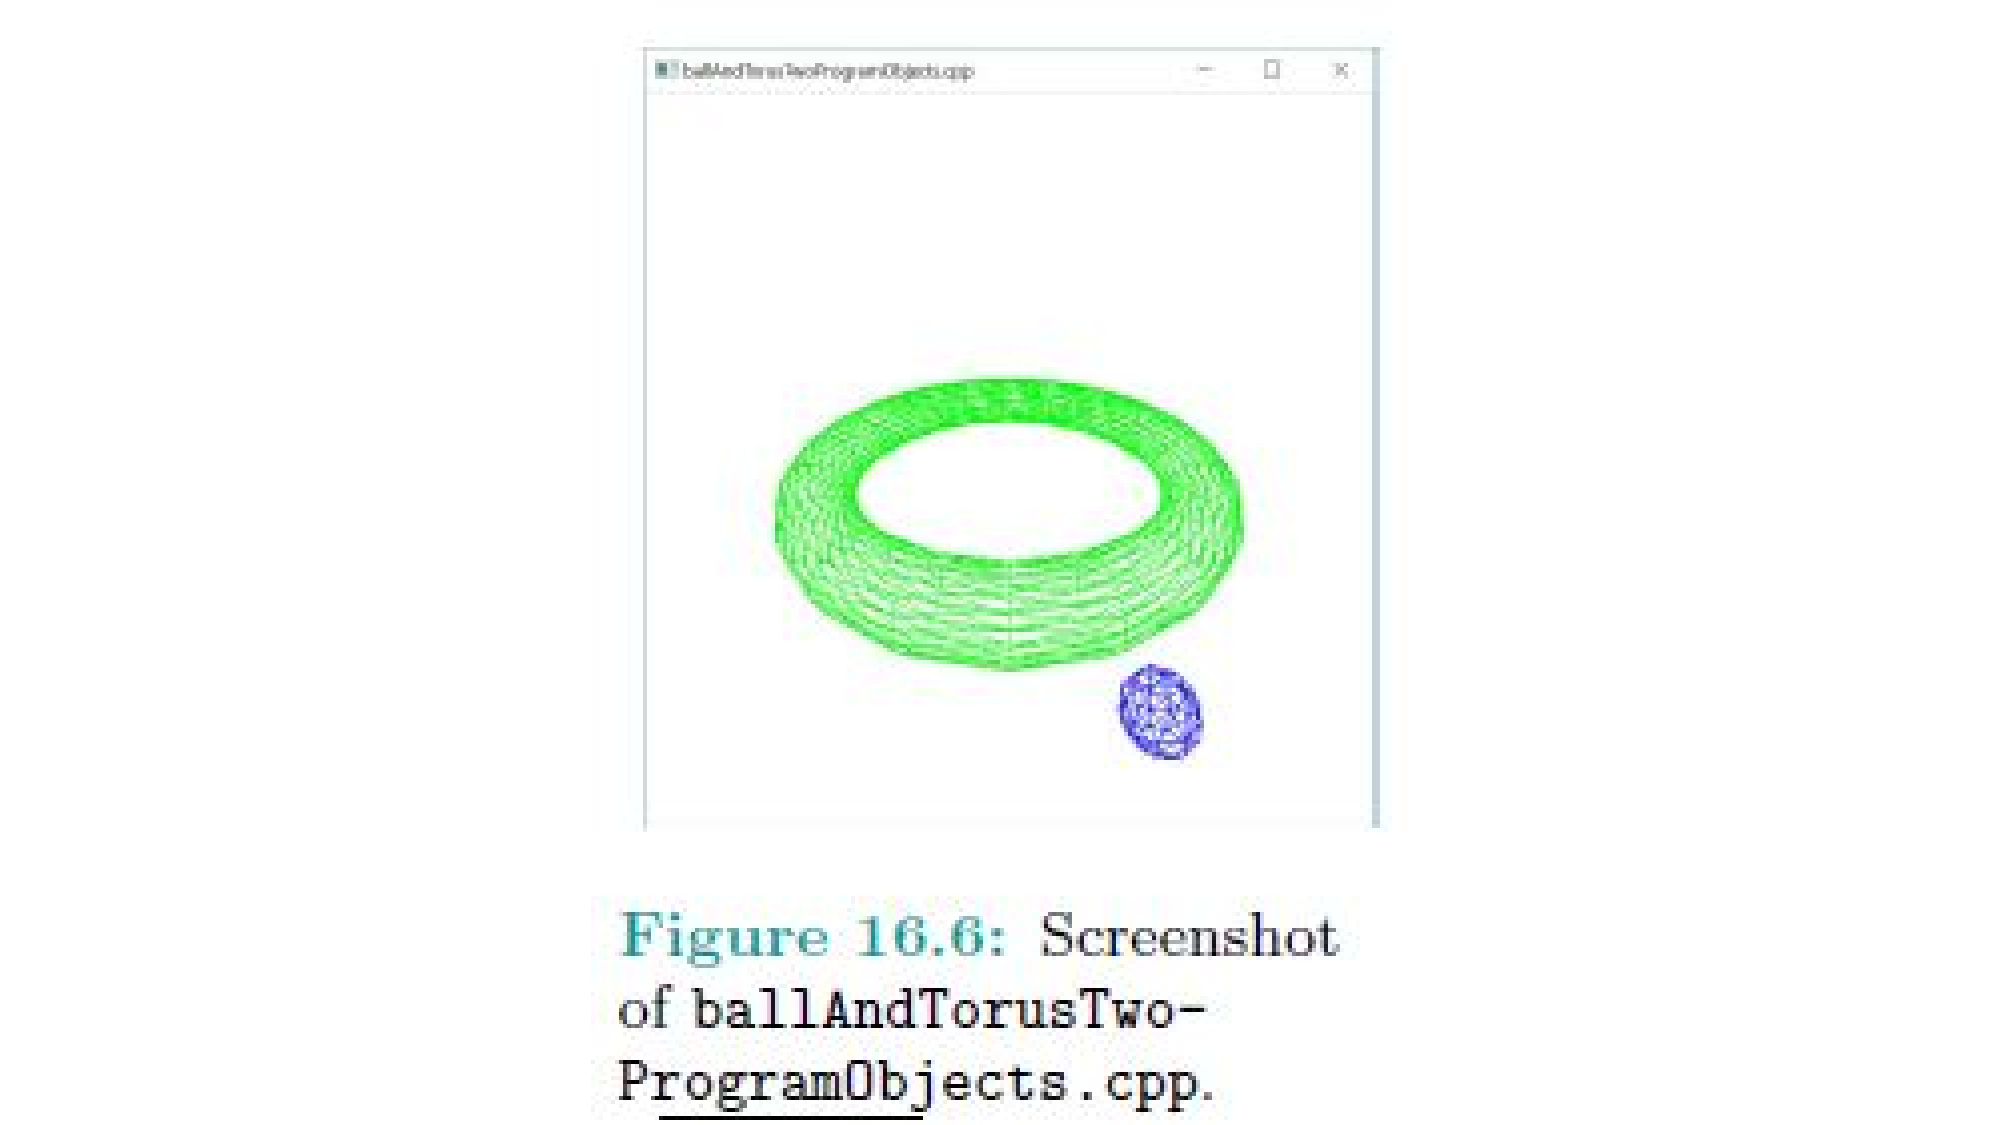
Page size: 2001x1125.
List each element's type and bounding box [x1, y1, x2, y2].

picture [591, 0, 1409, 1125]
